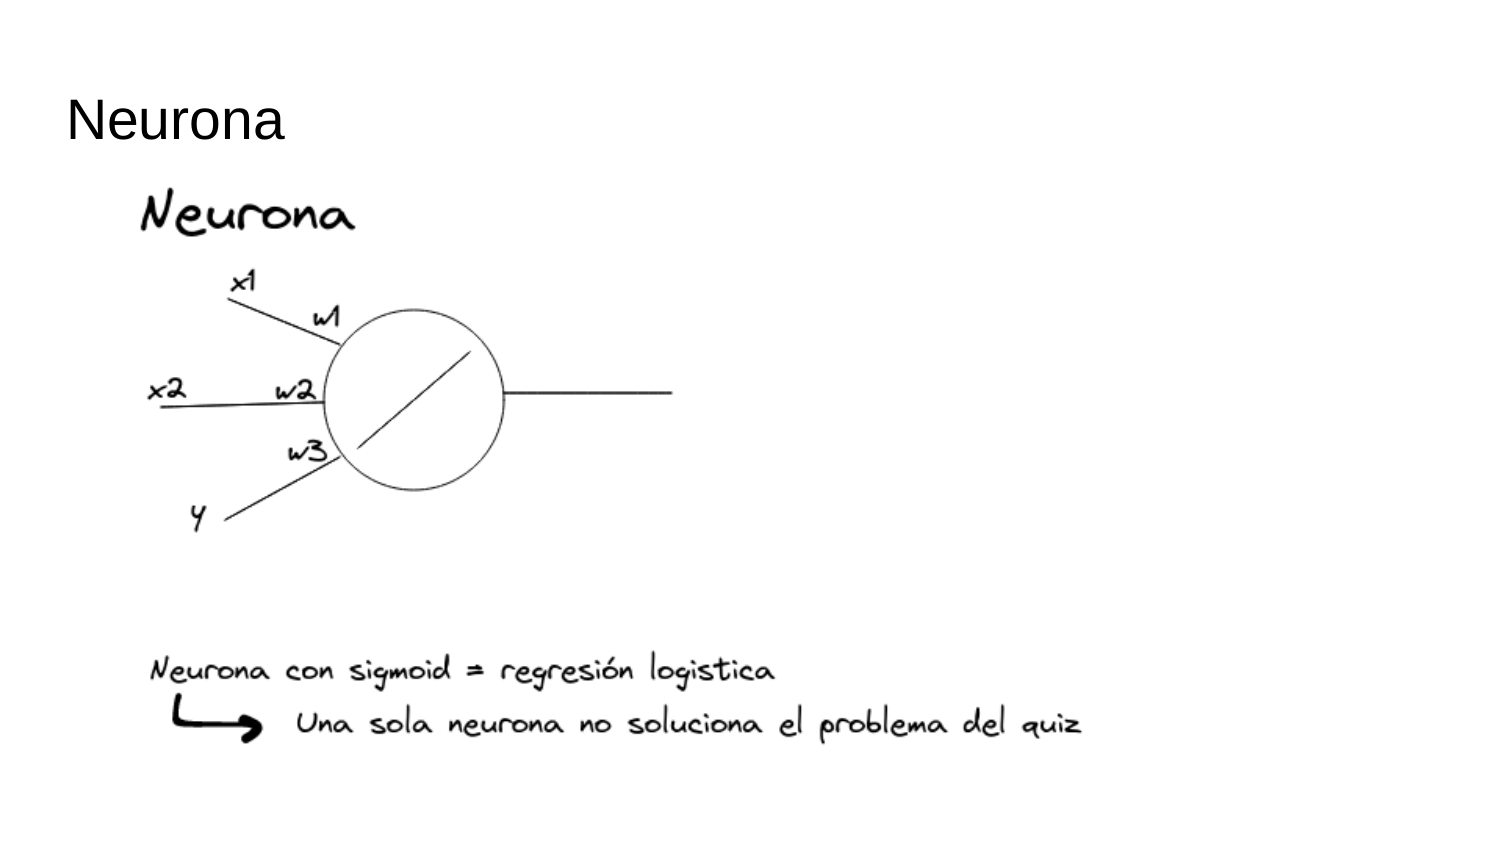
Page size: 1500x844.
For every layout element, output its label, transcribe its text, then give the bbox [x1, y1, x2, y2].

picture [102, 171, 681, 603]
title Neurona [51, 72, 1449, 167]
picture [96, 621, 1083, 754]
